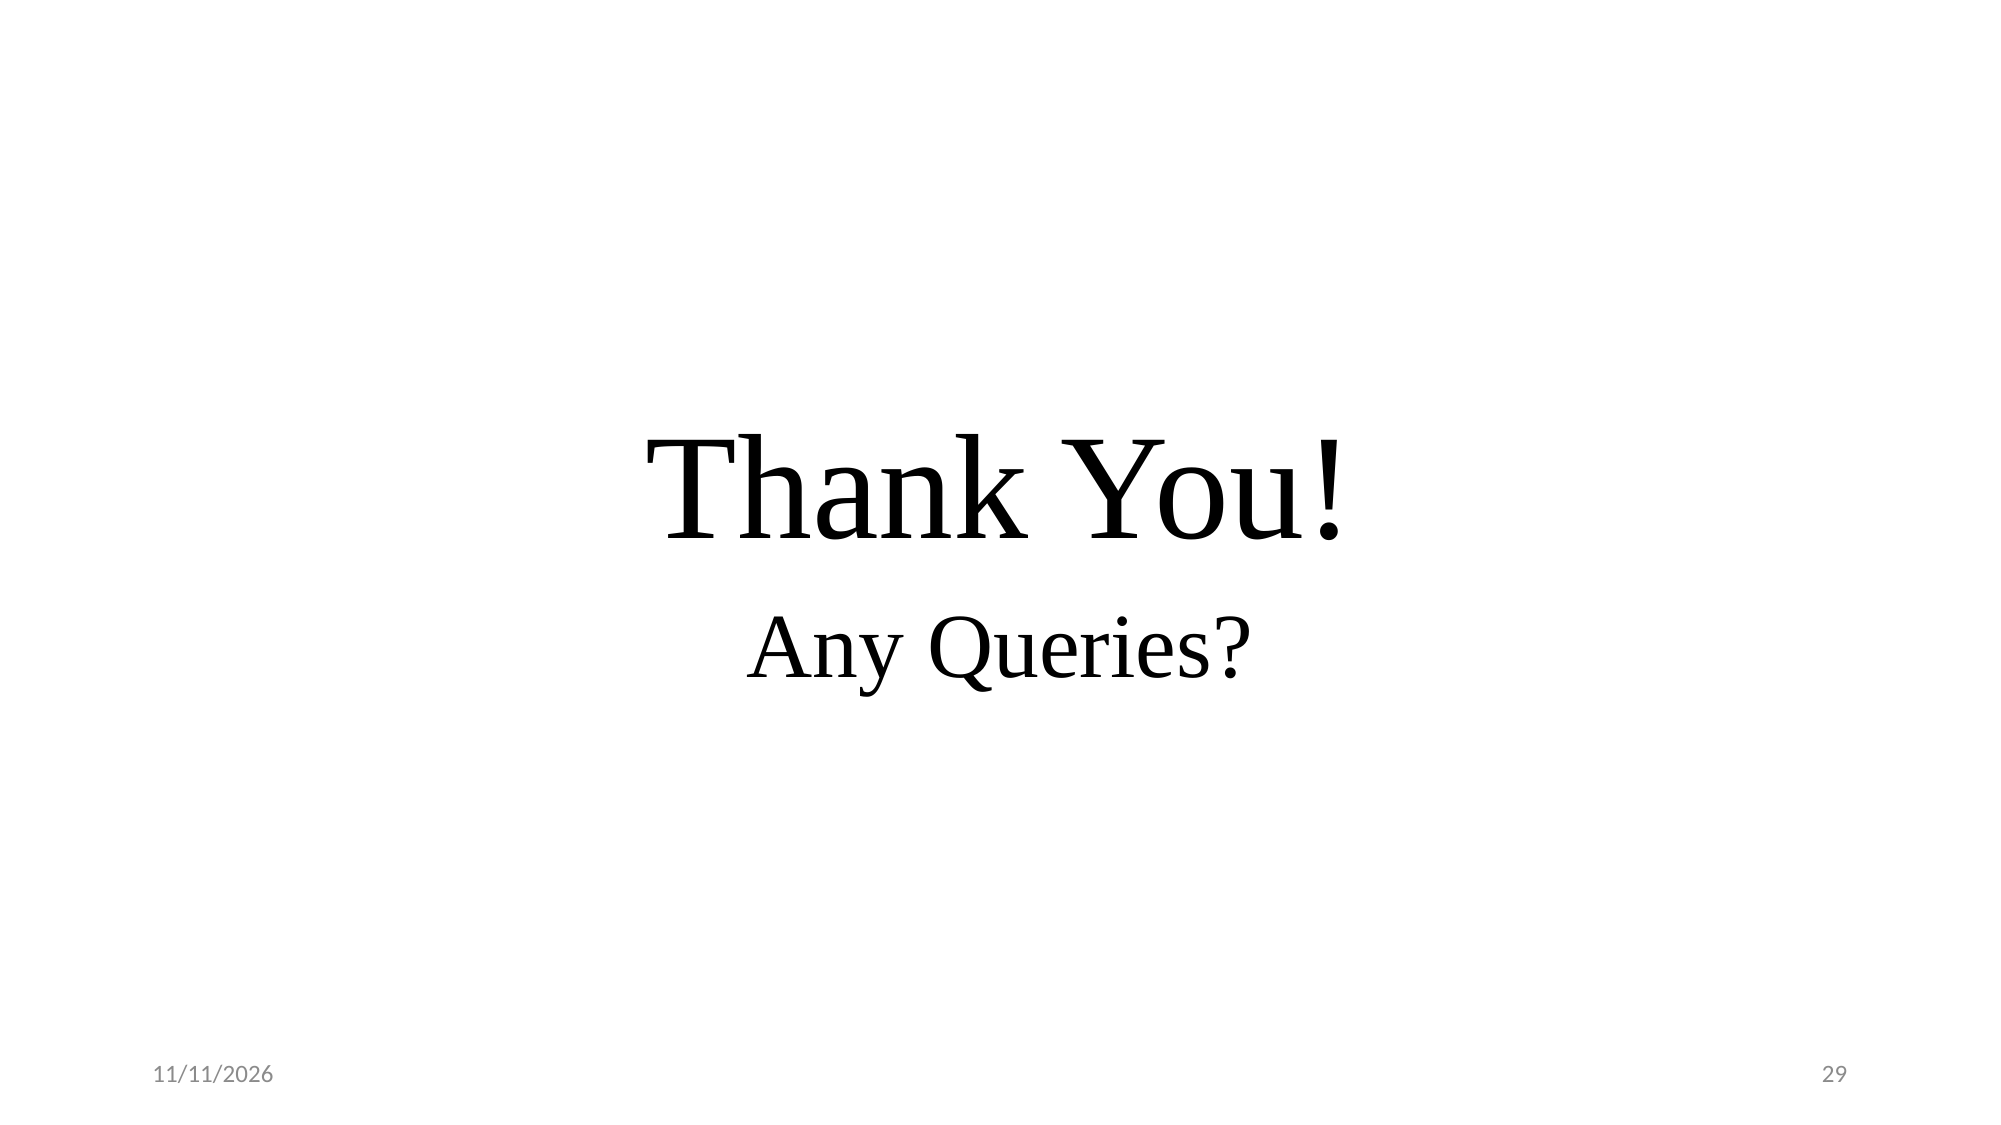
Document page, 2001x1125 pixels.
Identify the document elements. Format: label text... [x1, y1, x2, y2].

slide_number 29 [1412, 1042, 1863, 1103]
title Thank You! [249, 184, 1750, 576]
subtitle Any Queries? [249, 590, 1750, 863]
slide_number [137, 1042, 588, 1103]
